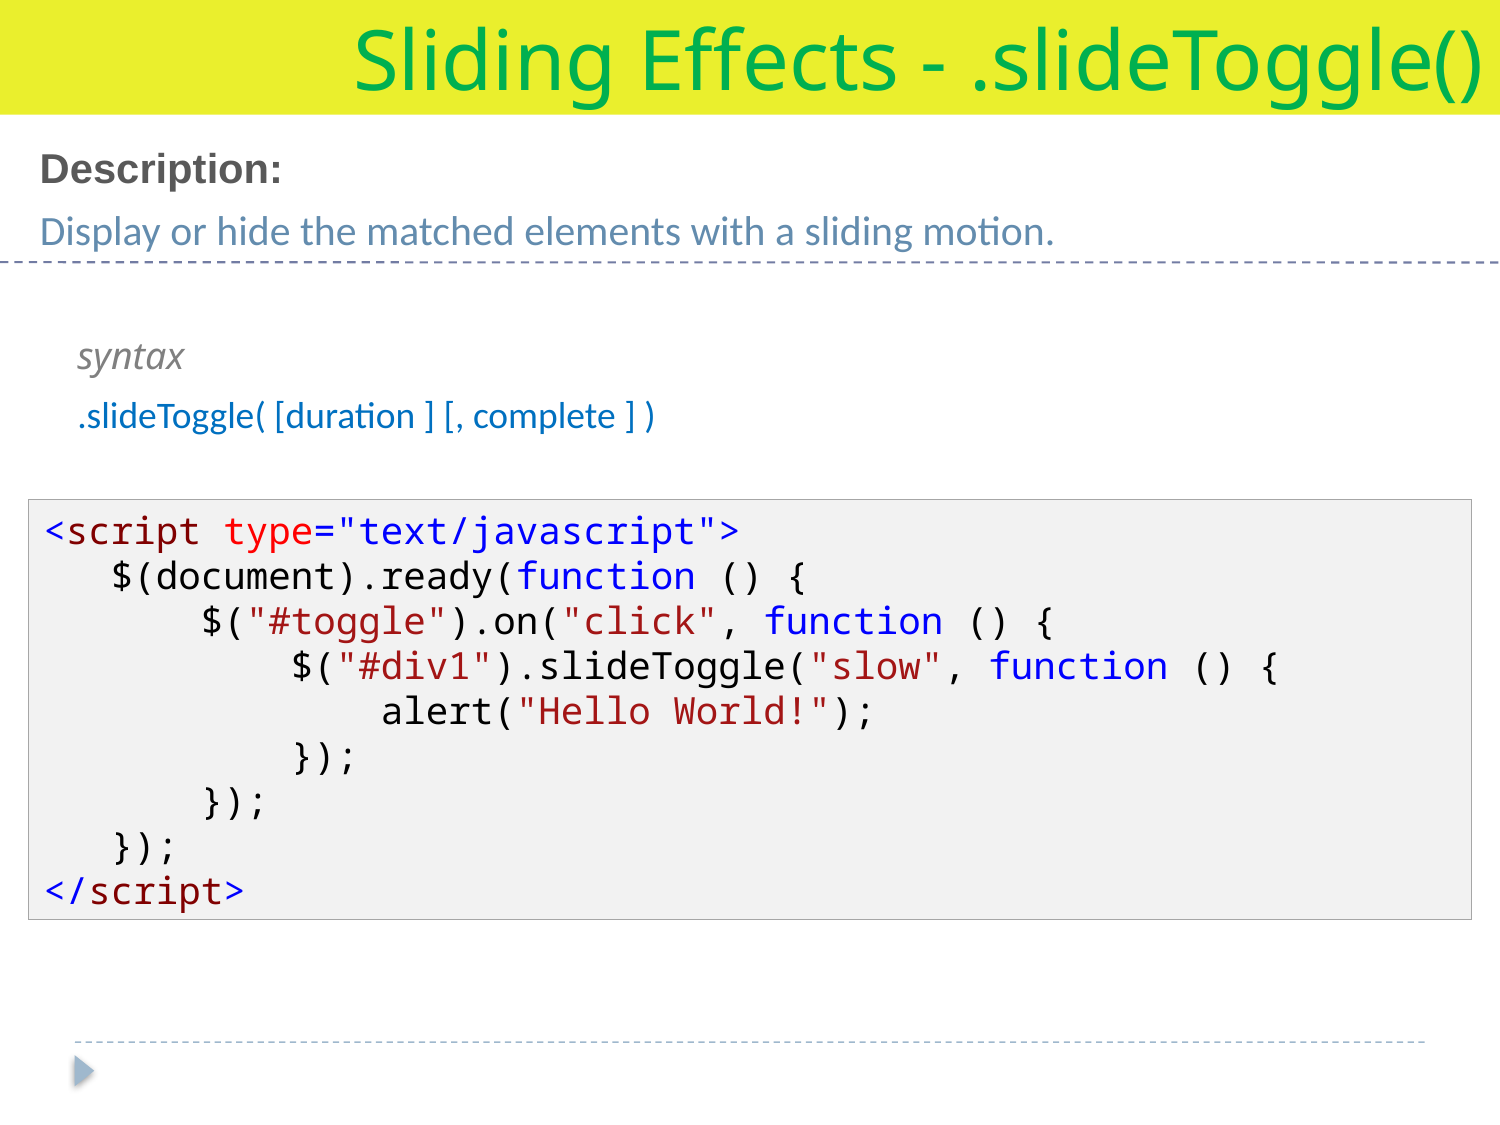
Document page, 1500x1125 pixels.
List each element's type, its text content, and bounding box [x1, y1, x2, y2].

text_box .slideToggle( [duration ] [, complete ] ) [62, 385, 1438, 444]
text_box Display or hide the matched elements with a sliding motion. [24, 196, 1475, 261]
text_box syntax [62, 324, 1438, 385]
text_box <script type="text/javascript"> $(document).ready(function () { $("#toggle").on("click", function () { $("#div1").slideToggle("slow", function () { alert("Hello World!"); }); }); }); </script> [28, 499, 1472, 920]
text_box Description: [24, 134, 1438, 196]
text_box Sliding Effects - .slideToggle() [0, 0, 1500, 115]
